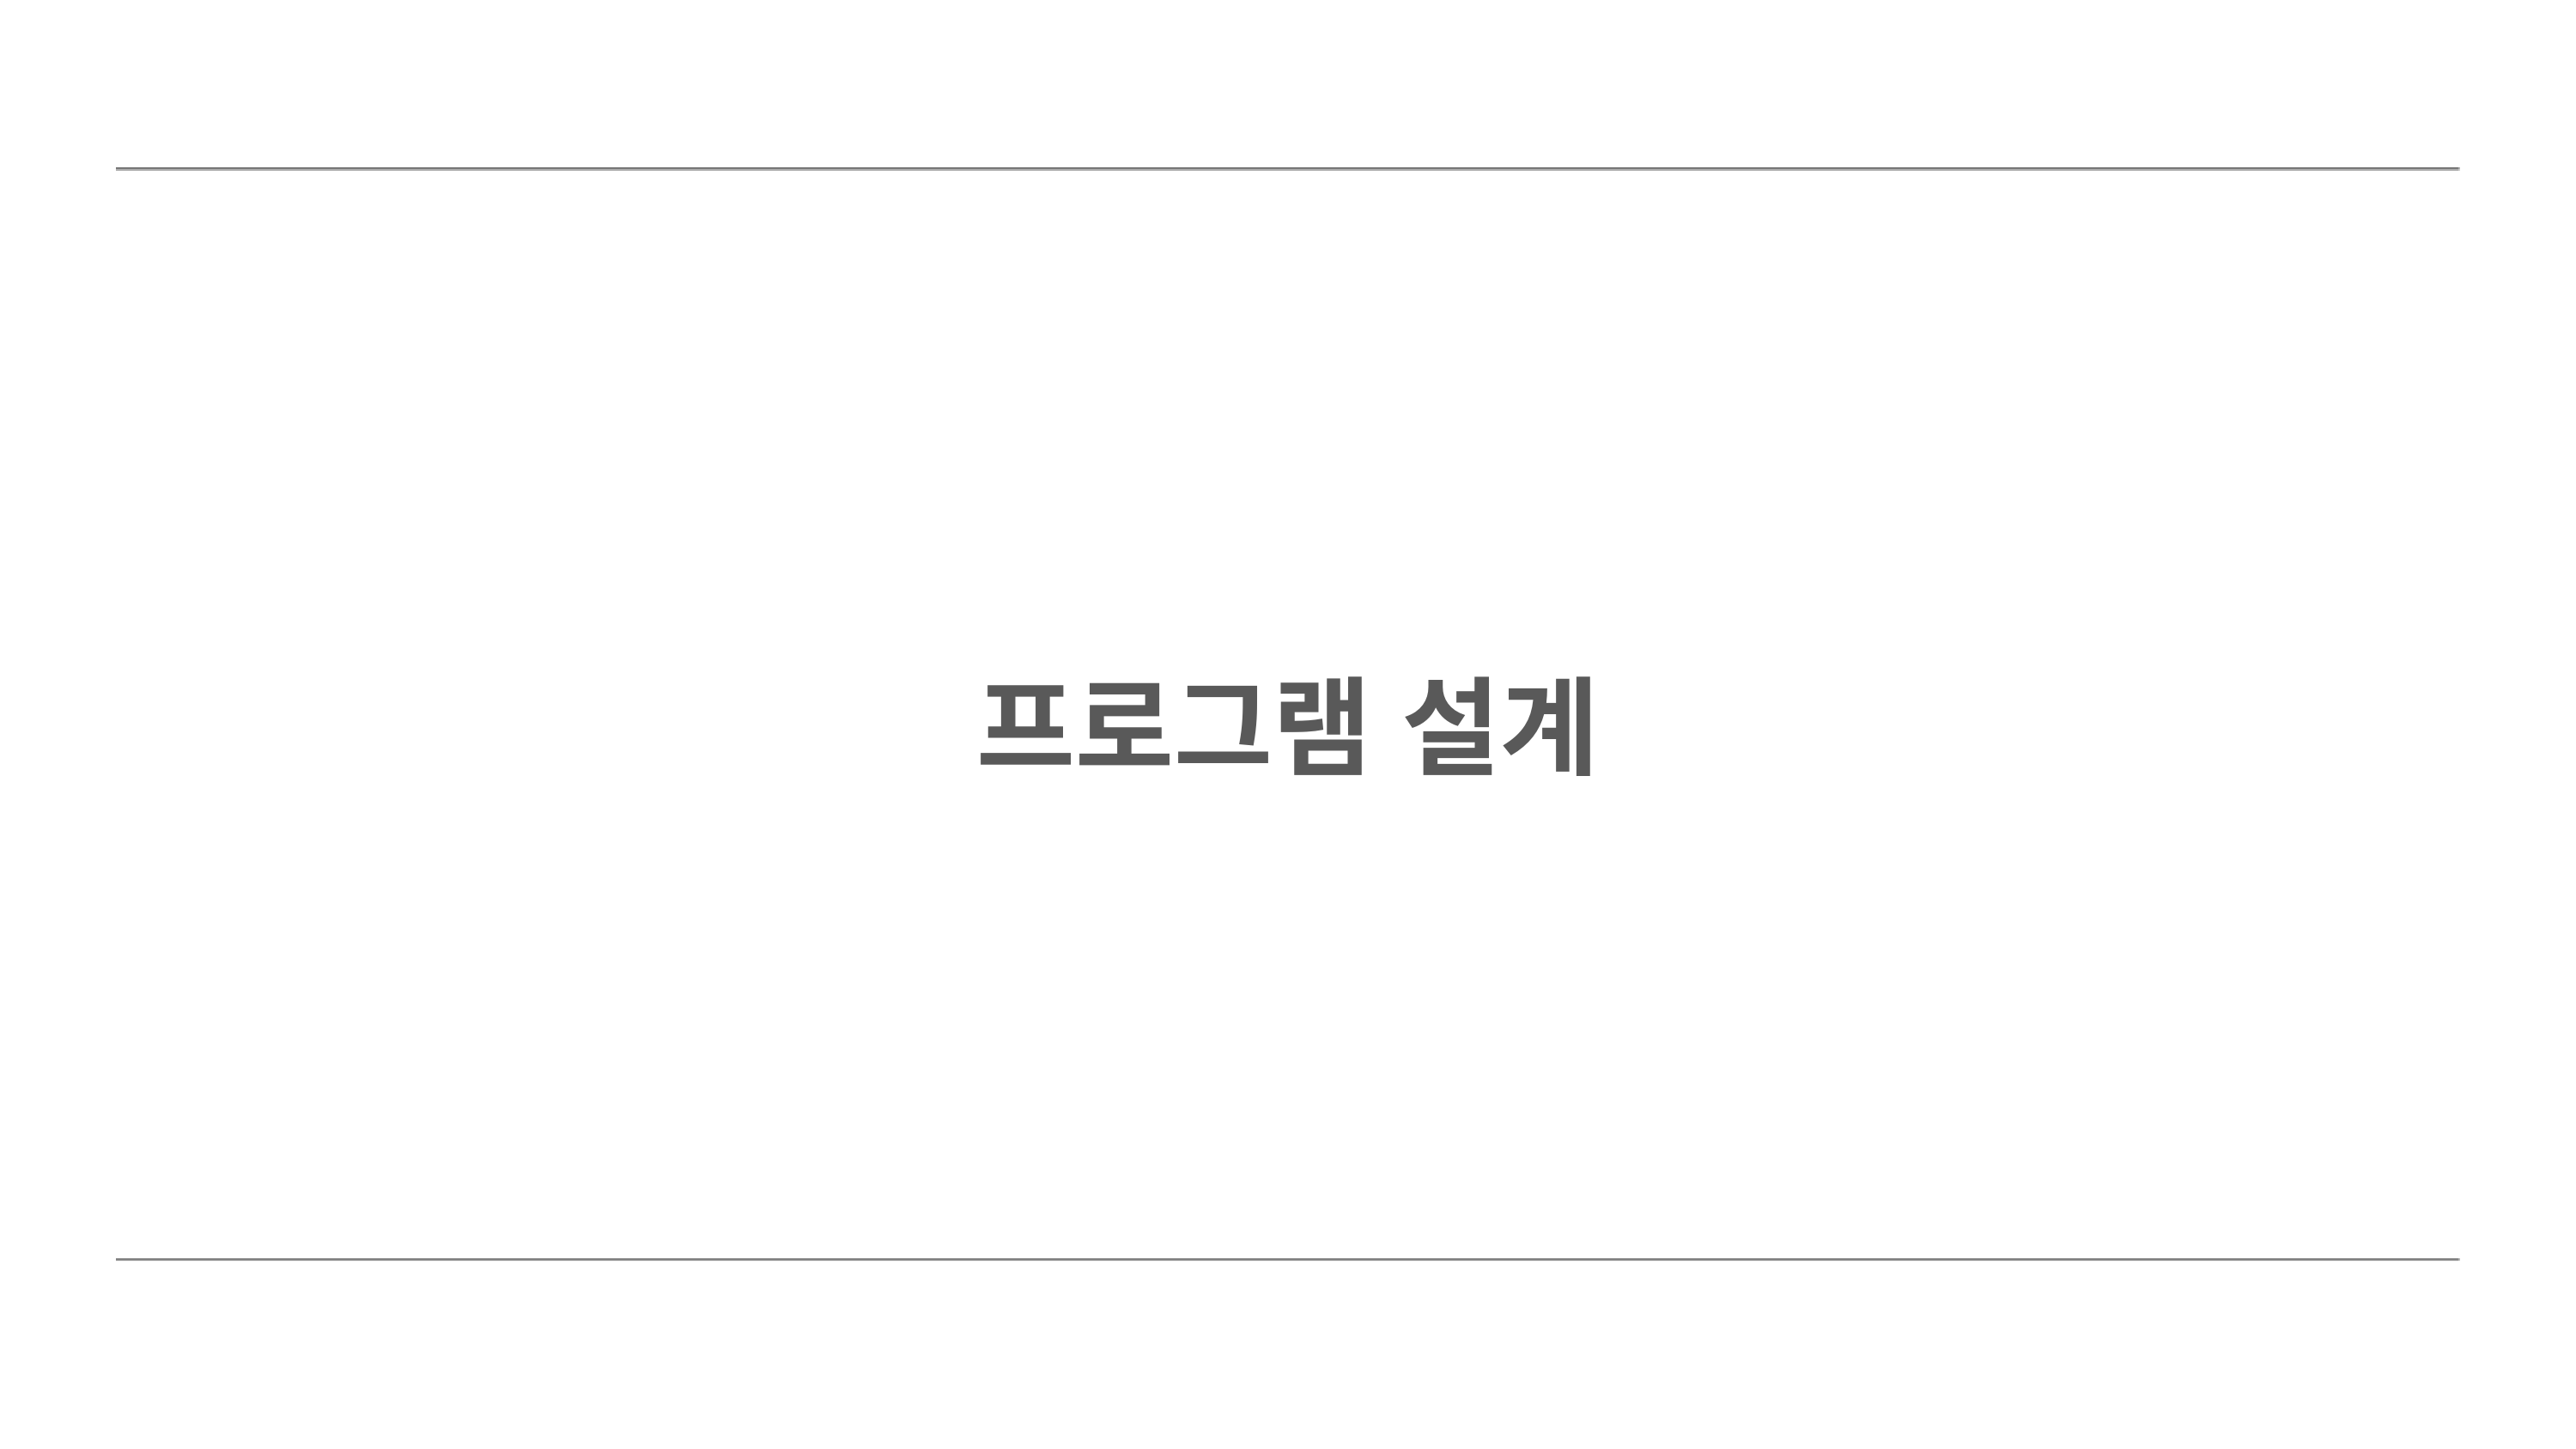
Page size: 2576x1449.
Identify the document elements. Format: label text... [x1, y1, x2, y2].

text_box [116, 167, 2460, 171]
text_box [116, 1258, 2460, 1262]
title 프로그램 설계 [643, 555, 1932, 893]
